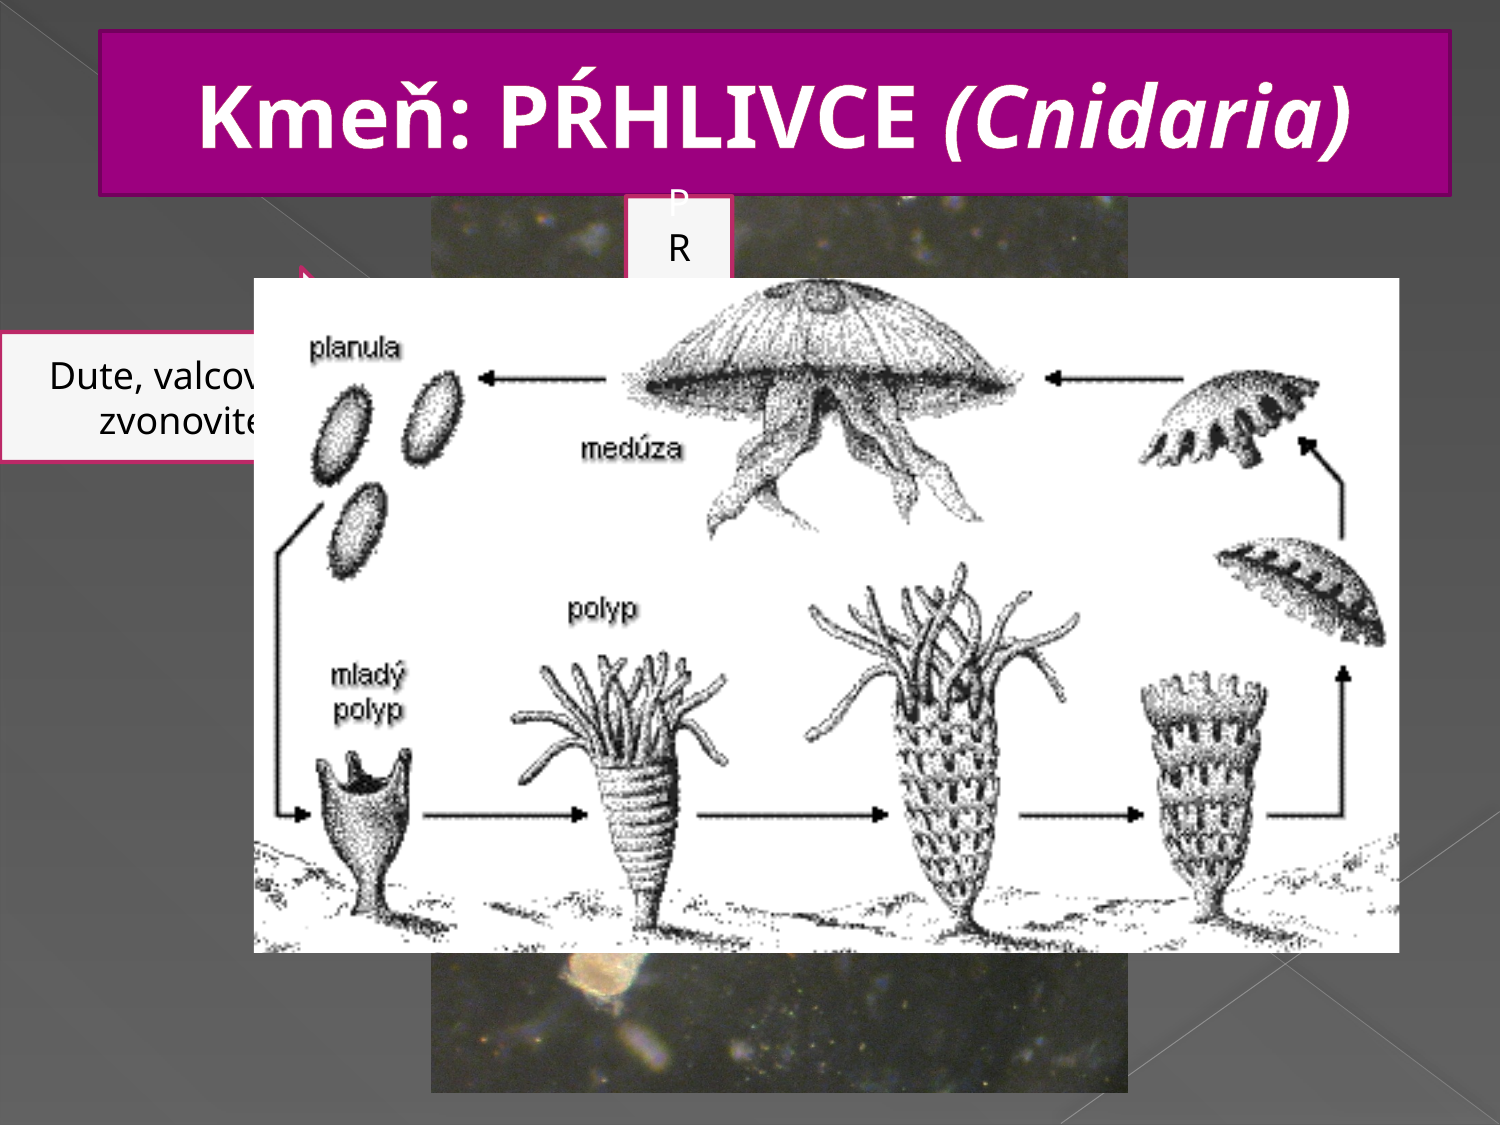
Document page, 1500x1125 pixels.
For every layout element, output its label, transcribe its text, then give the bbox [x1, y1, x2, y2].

picture [253, 278, 1400, 953]
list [430, 953, 1129, 1093]
title Kmeň: PŔHLIVCE (Cnidaria) [98, 29, 1452, 197]
text_box Dute, valcovité, zvonovité [0, 329, 244, 465]
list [430, 195, 1129, 266]
